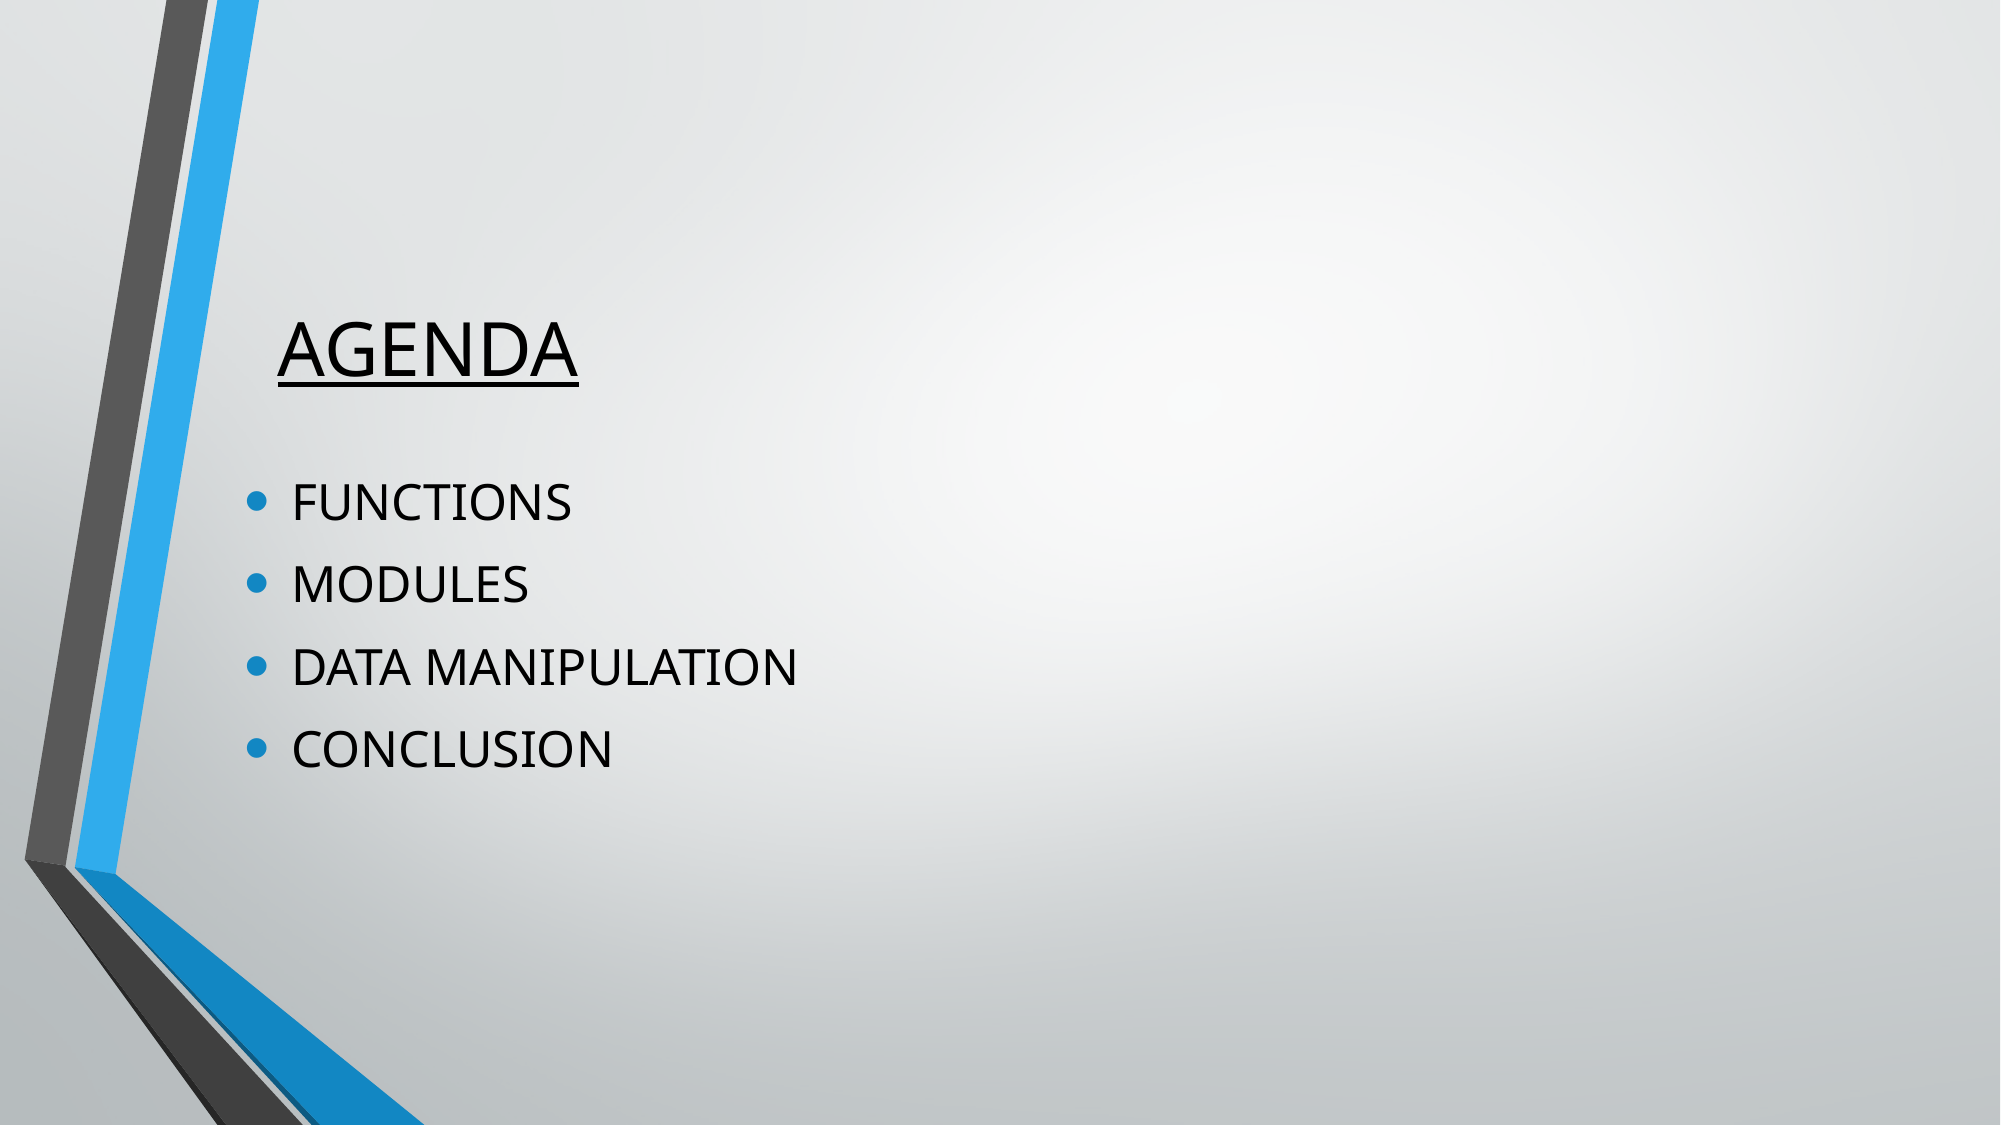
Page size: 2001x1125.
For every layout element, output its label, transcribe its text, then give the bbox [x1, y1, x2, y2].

title AGENDA [243, 112, 1887, 400]
list FUNCTIONS MODULES DATA MANIPULATION CONCLUSION [229, 399, 1848, 848]
